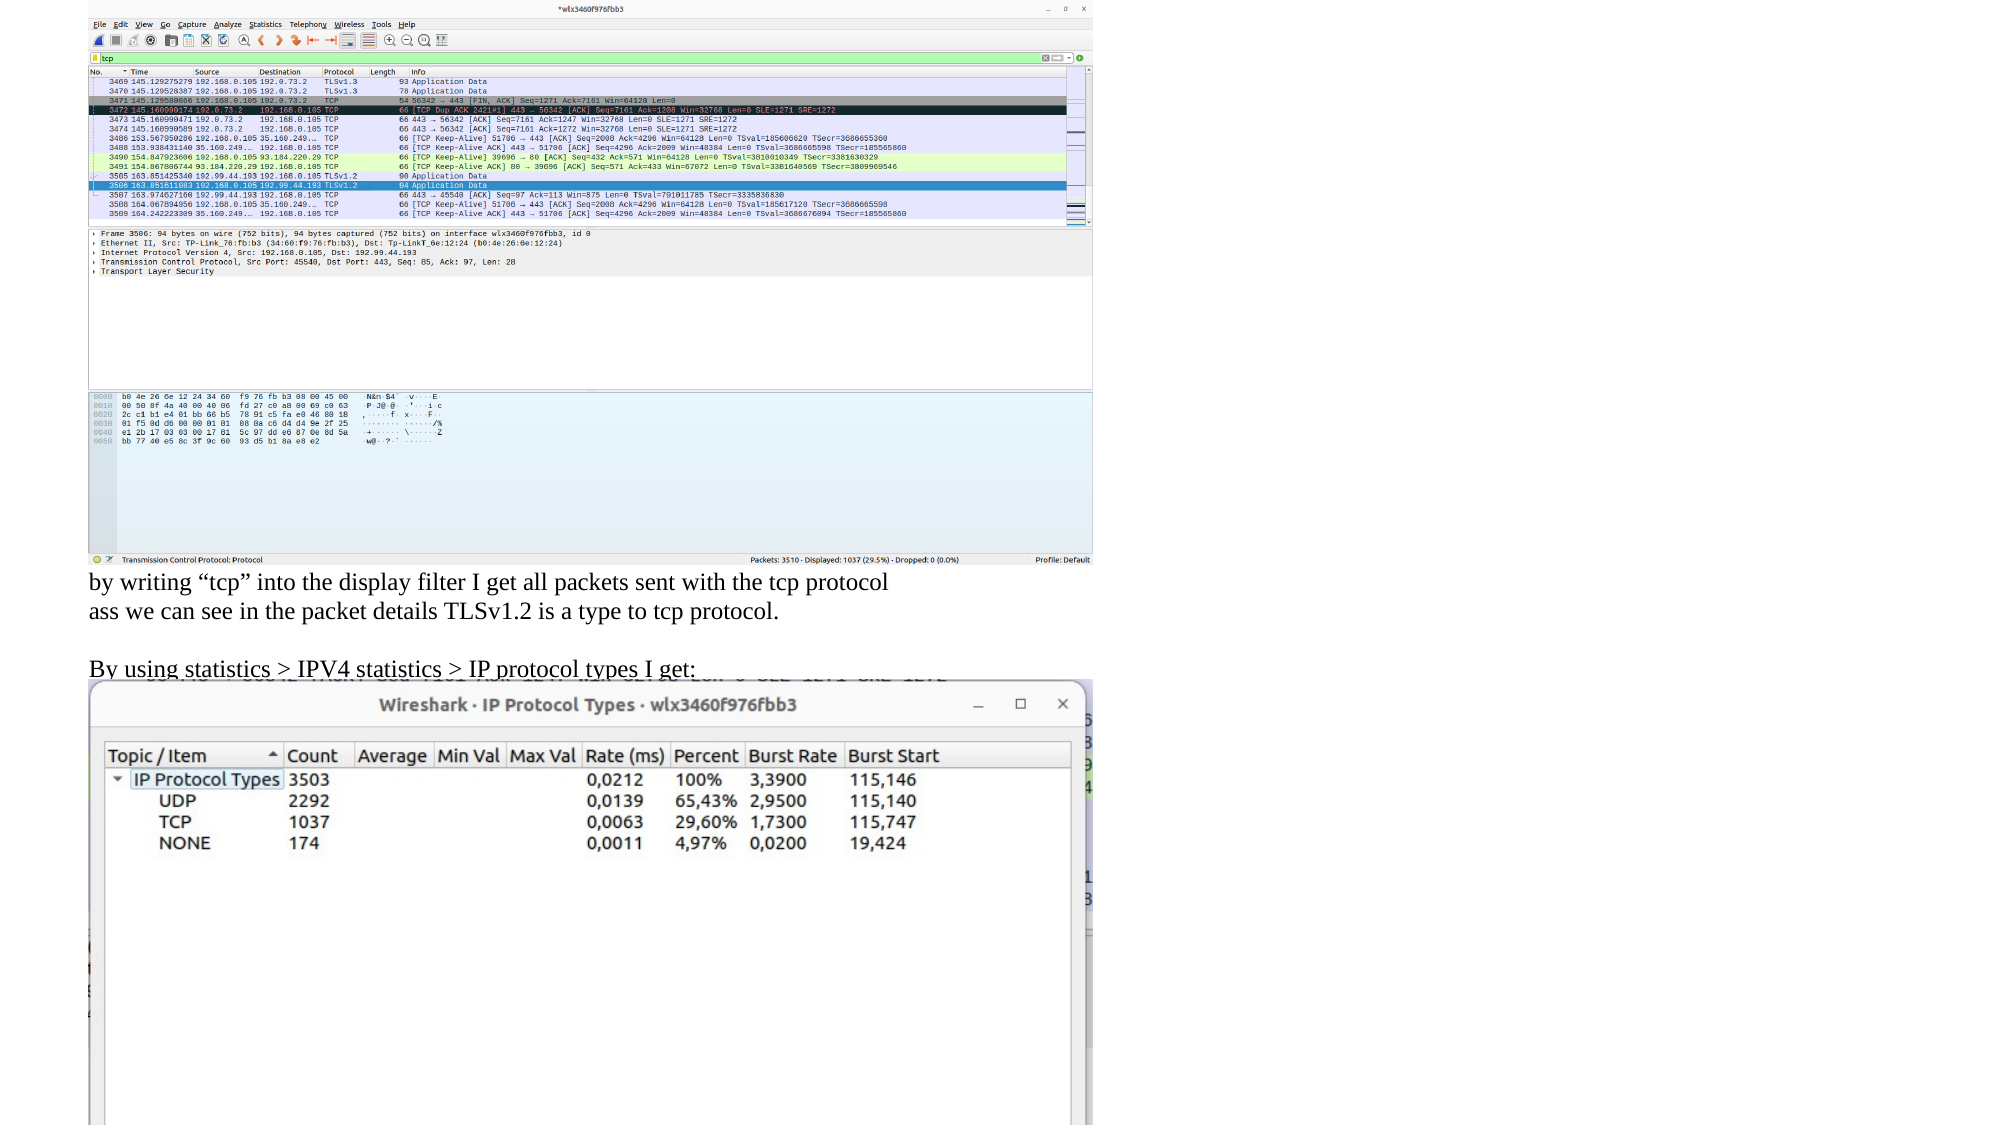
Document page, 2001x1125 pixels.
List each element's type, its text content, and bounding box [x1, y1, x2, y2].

text_box by writing “tcp” into the display filter I get all packets sent with the tcp protocol [88, 573, 891, 594]
picture [88, 0, 1093, 565]
text_box ass we can see in the packet details TLSv1.2 is a type to tcp protocol. [88, 594, 781, 623]
picture [88, 679, 1093, 1125]
text_box By using statistics > IPV4 statistics > IP protocol types I get: [88, 652, 699, 679]
